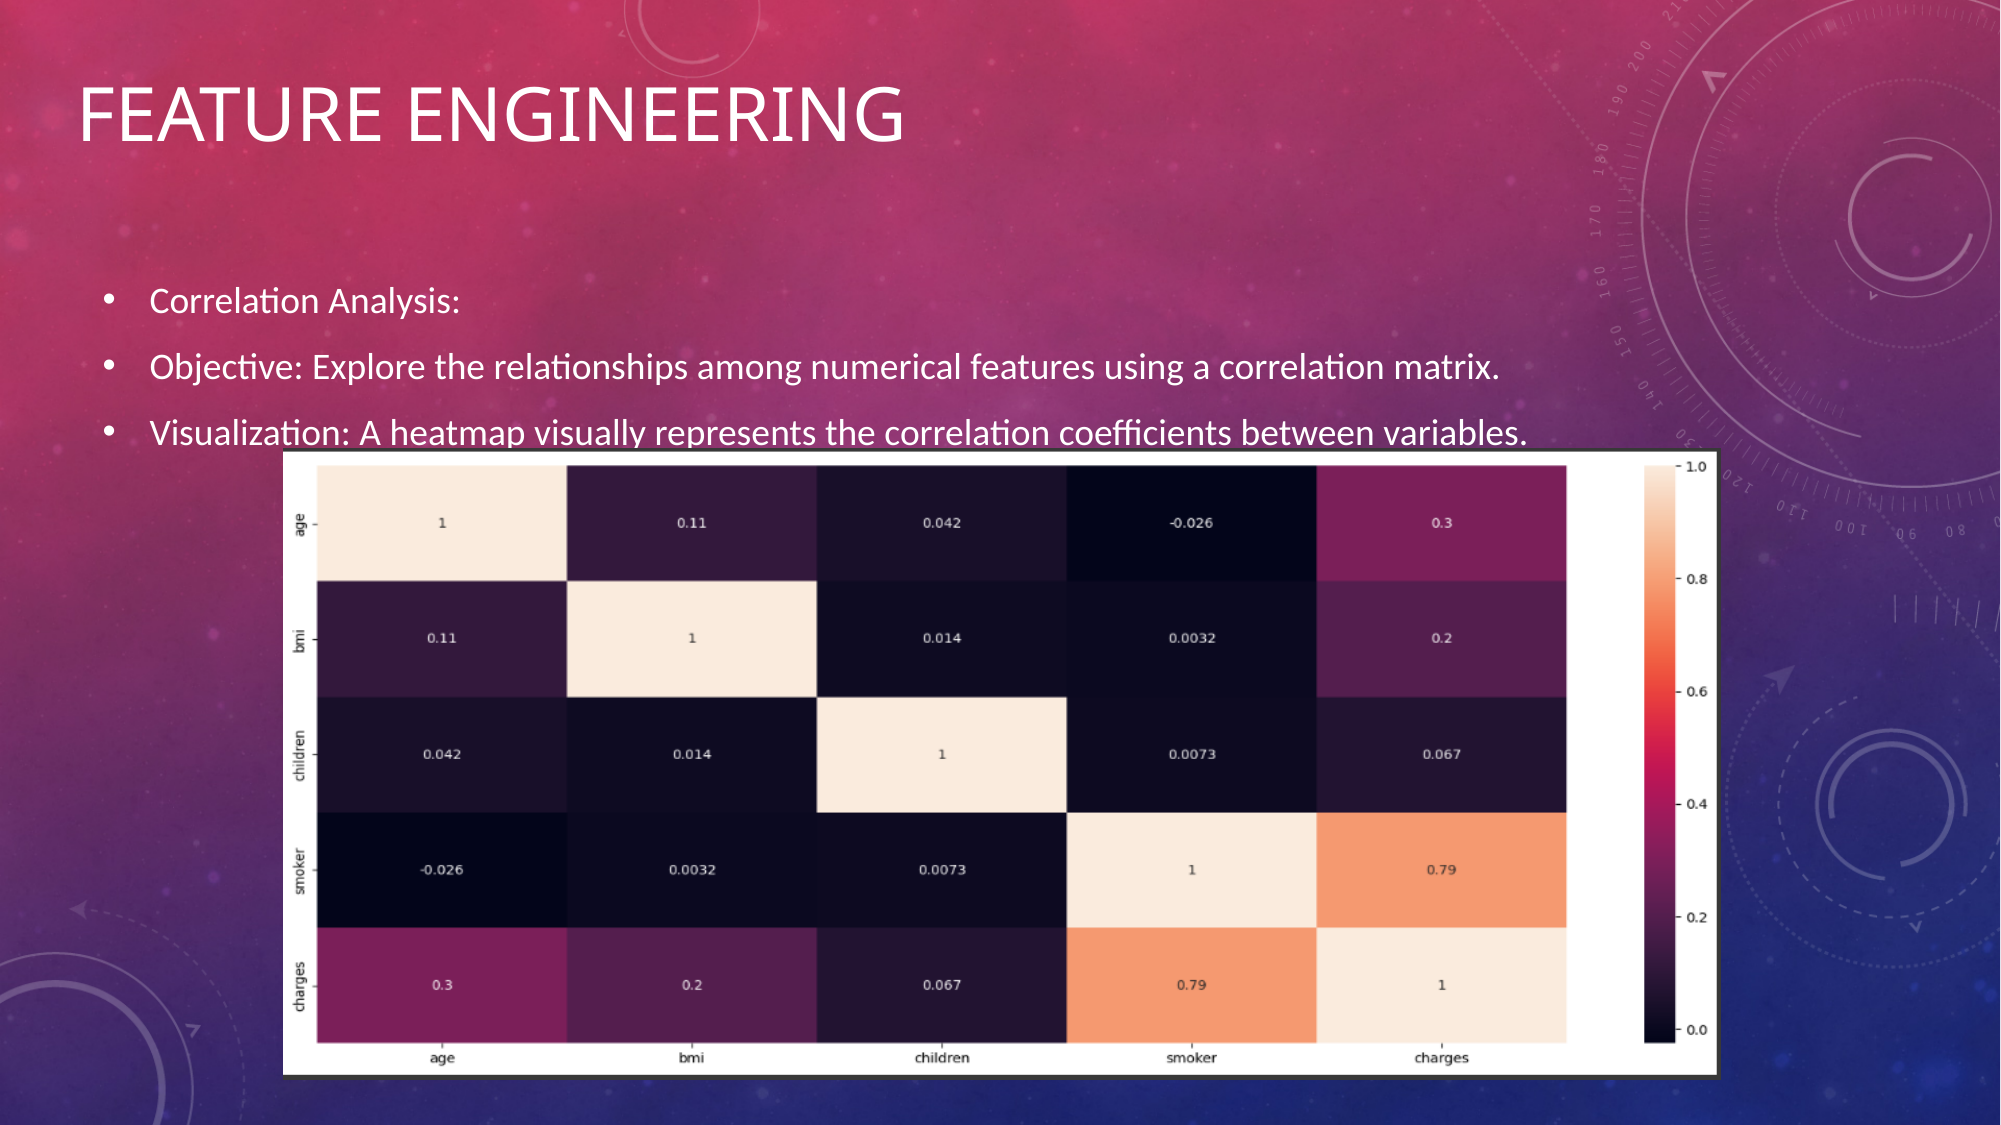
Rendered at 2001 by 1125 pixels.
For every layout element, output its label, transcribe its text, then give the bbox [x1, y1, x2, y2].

picture [0, 0, 2001, 1125]
title Feature Engineering [61, 0, 1724, 232]
list Correlation Analysis: Objective: Explore the relationships among numerical features using a correlation matrix. Visualization: A heatmap visually represents the correlation coefficients between variables. [87, 268, 1917, 504]
